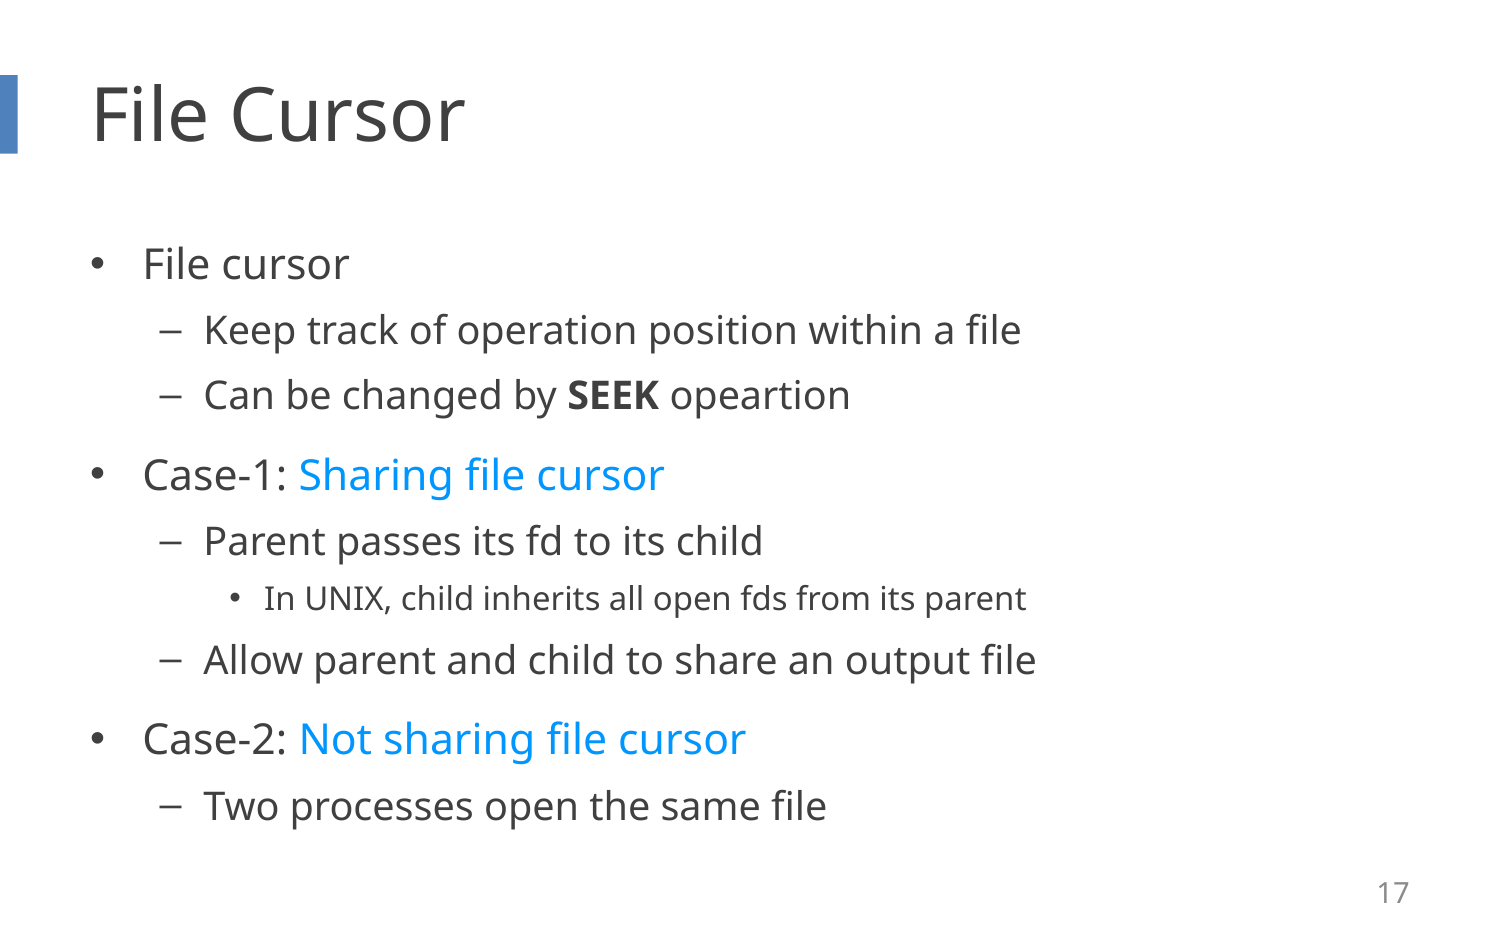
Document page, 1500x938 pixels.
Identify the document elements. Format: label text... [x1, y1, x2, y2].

slide_number 17 [1074, 868, 1425, 919]
title File Cursor [75, 37, 1425, 186]
list File cursor Keep track of operation position within a file Can be changed by SEEK opeartion Case-1: Sharing file cursor Parent passes its fd to its child In UNIX, child inherits all open fds from its parent Allow parent and child to share an output file Case-2: Not sharing file cursor Two processes open the same file [75, 218, 1425, 838]
